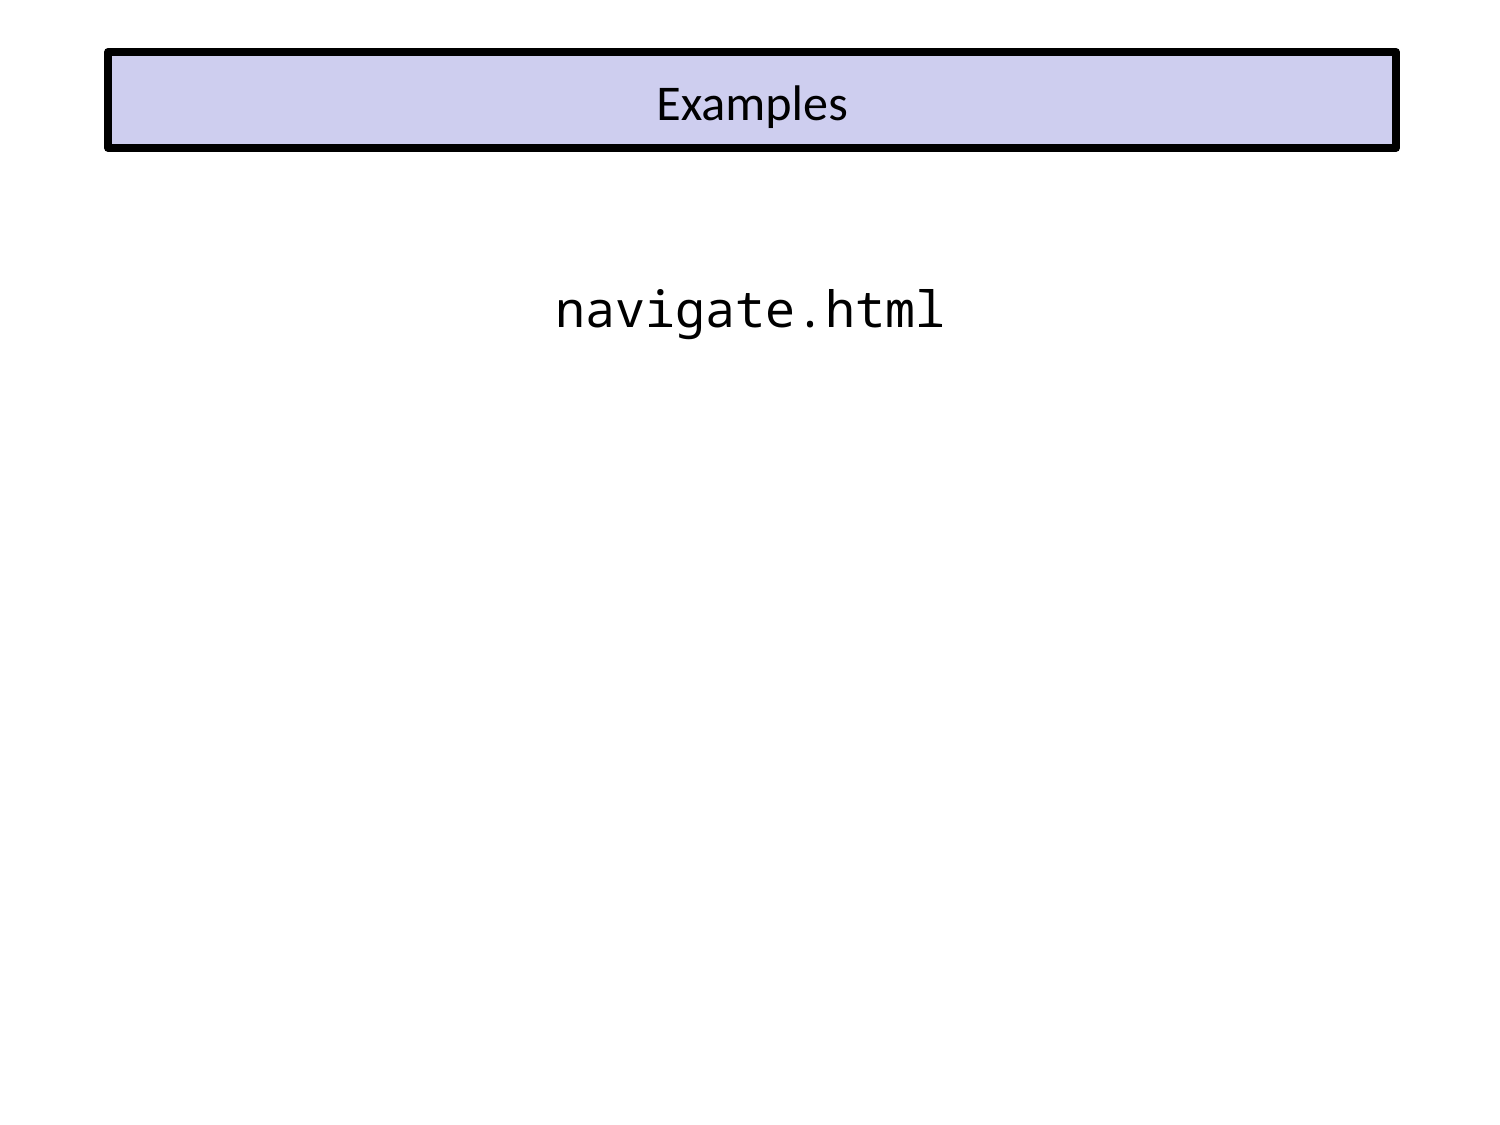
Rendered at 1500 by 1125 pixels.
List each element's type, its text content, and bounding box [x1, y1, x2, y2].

list navigate.html [112, 200, 1388, 875]
title Examples [104, 48, 1400, 152]
